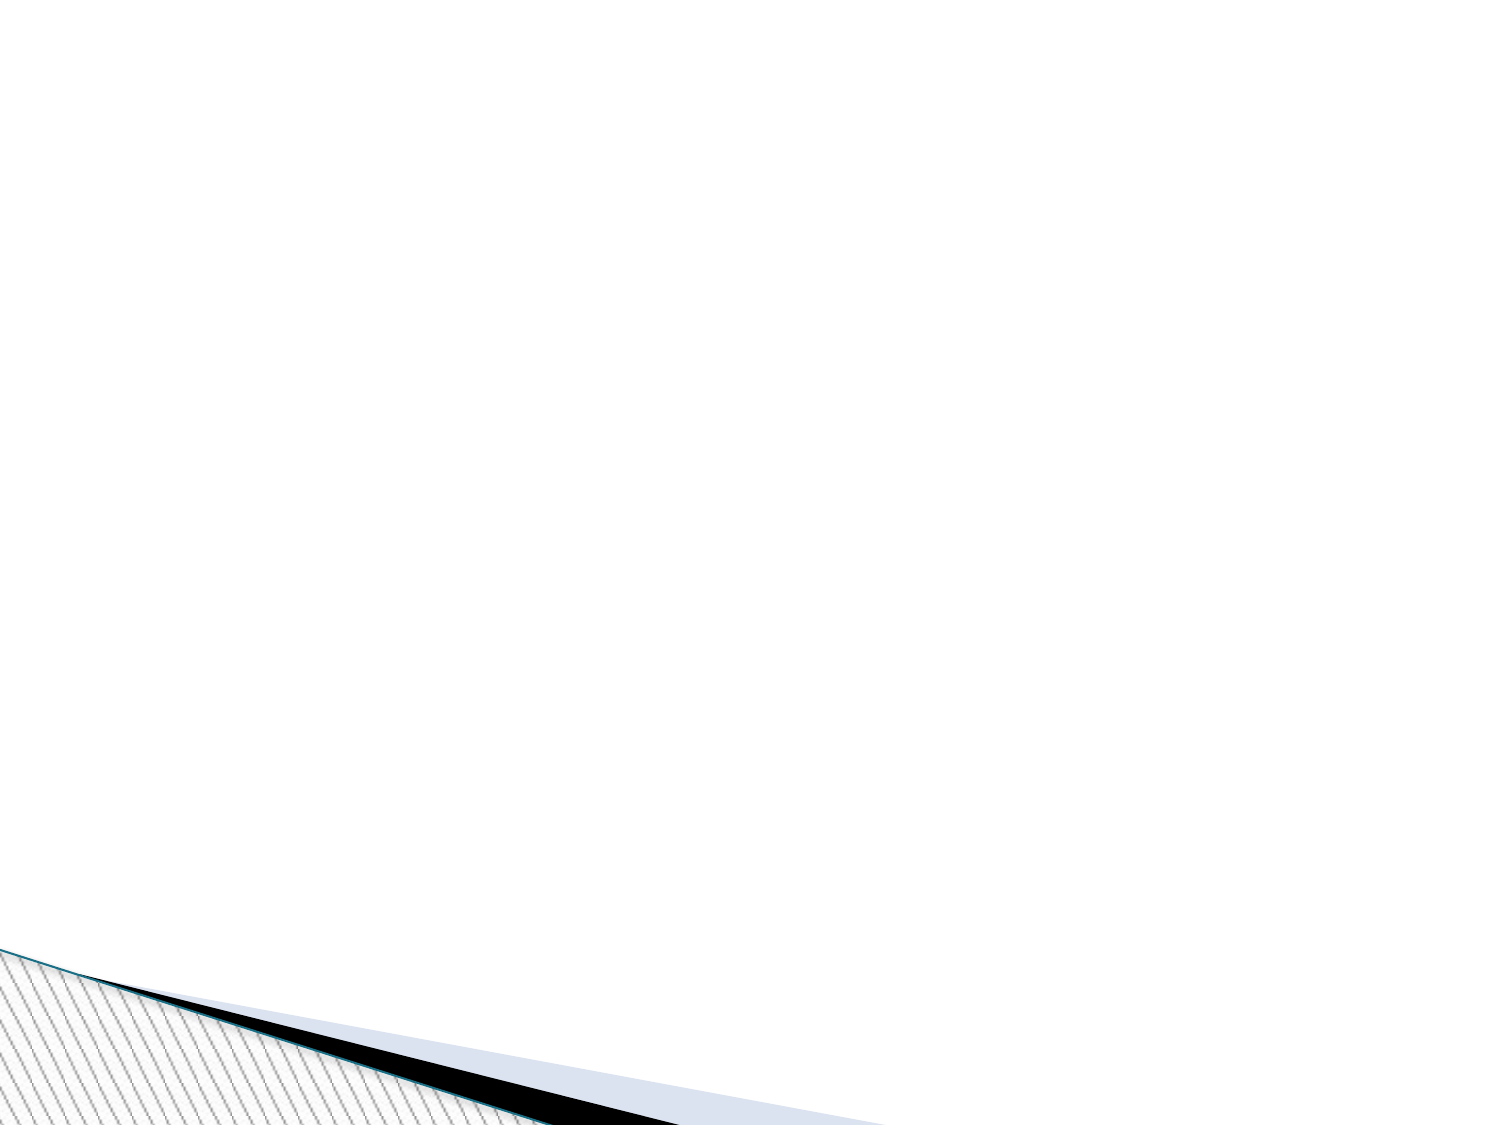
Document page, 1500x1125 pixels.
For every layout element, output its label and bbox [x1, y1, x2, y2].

picture [0, 952, 543, 1125]
